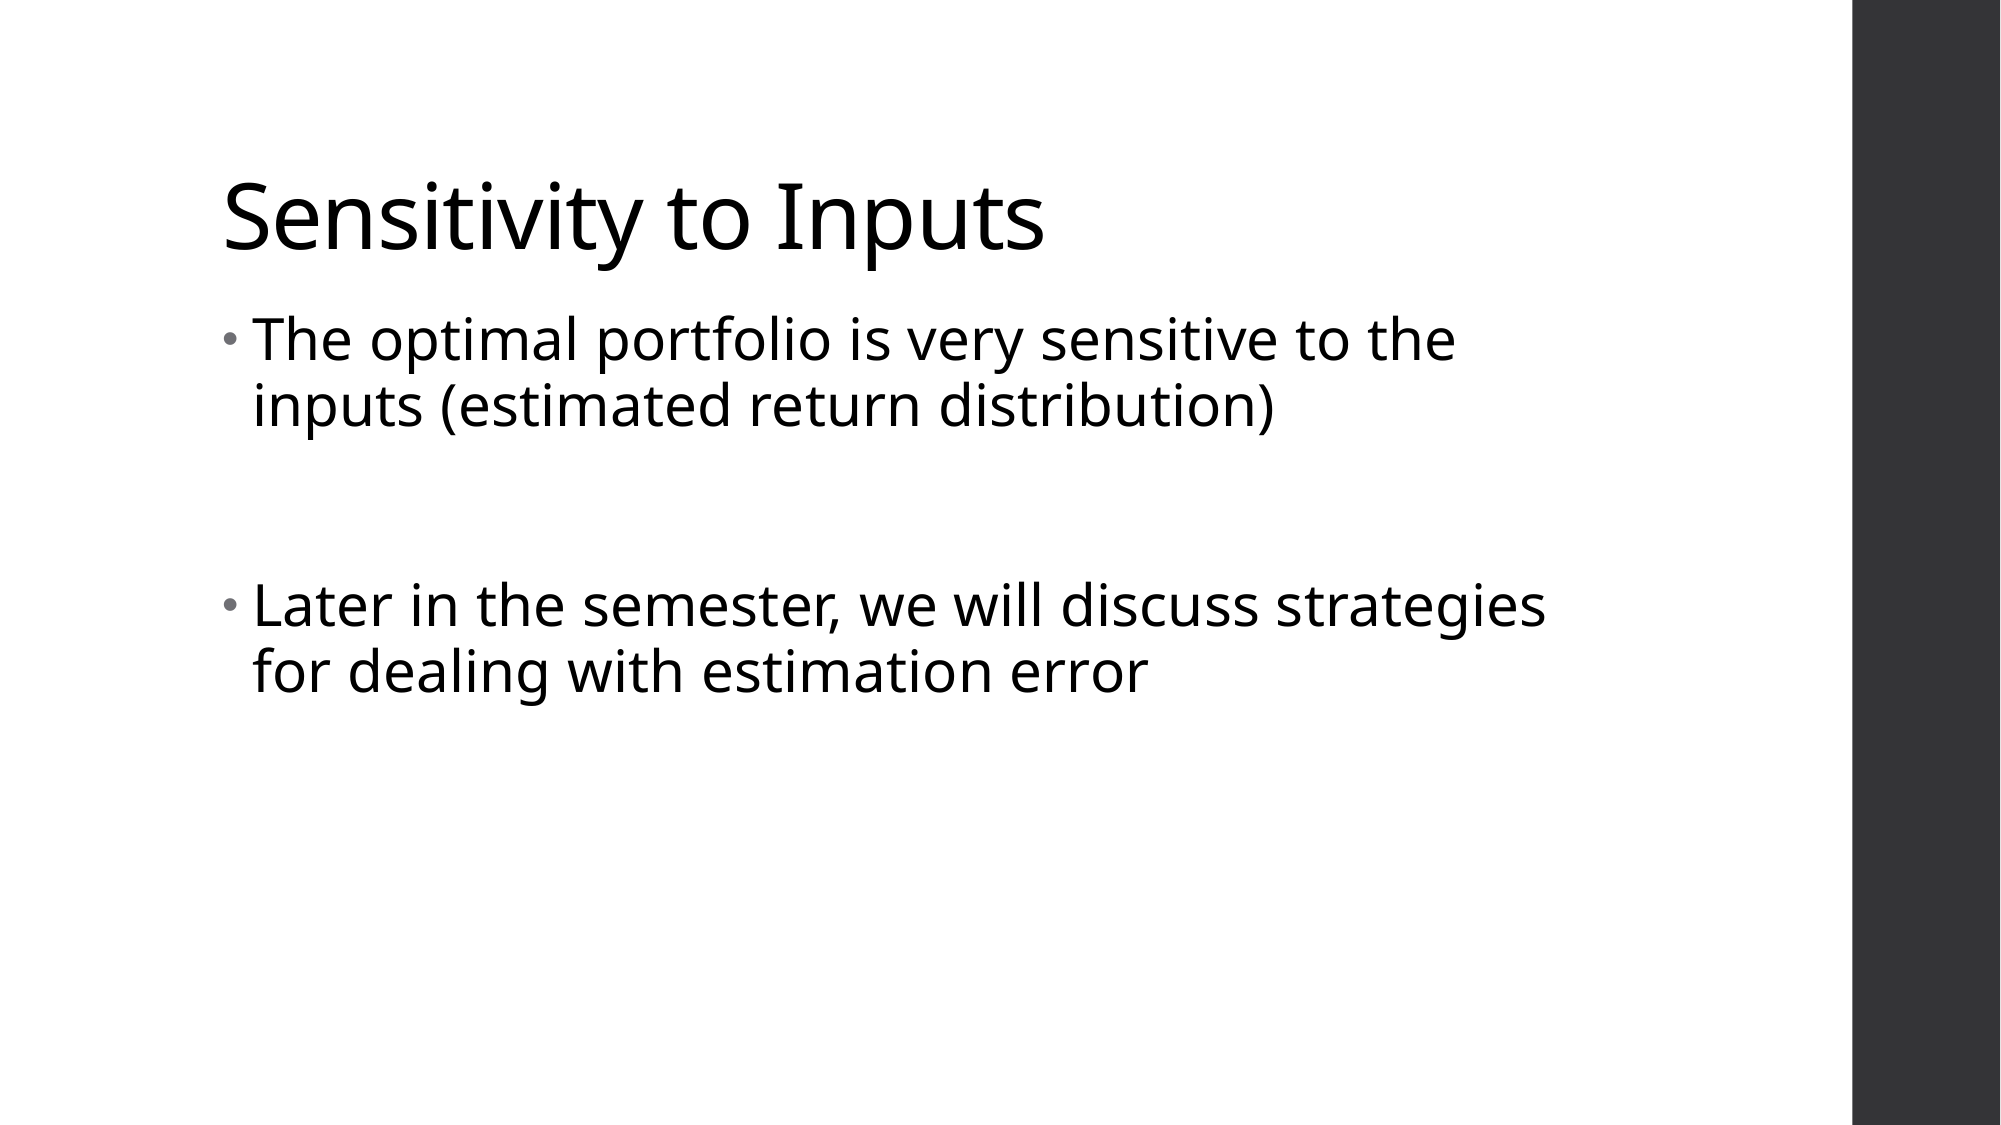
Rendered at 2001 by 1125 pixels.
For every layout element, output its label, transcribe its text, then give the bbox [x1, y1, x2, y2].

title Sensitivity to Inputs [206, 60, 1797, 278]
list The optimal portfolio is very sensitive to the inputs (estimated return distribution) Later in the semester, we will discuss strategies for dealing with estimation error [206, 299, 1617, 1014]
